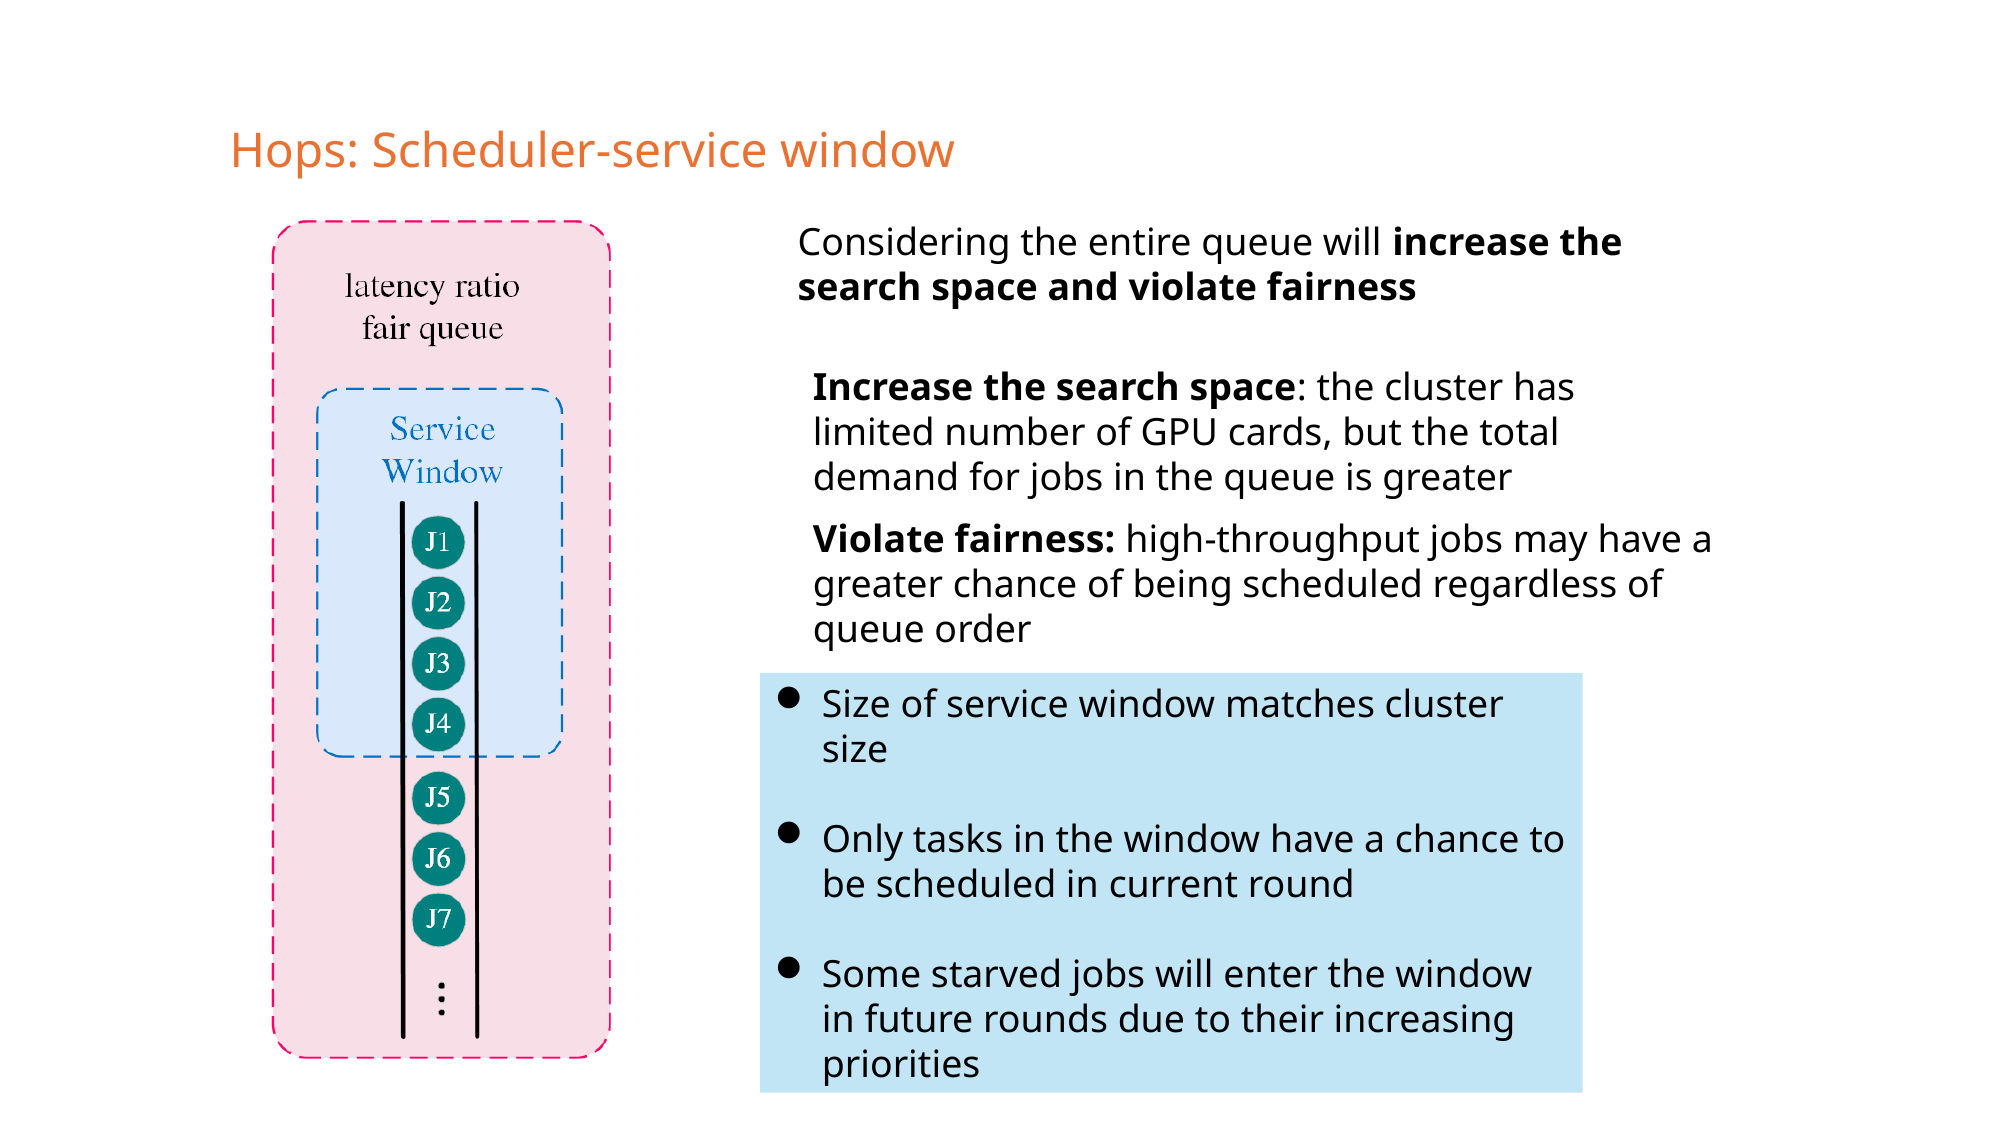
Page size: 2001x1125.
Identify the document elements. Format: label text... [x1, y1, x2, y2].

picture [271, 219, 612, 1060]
text_box Increase the search space: the cluster has limited number of GPU cards, but the total demand for jobs in the queue is greater [798, 356, 1689, 506]
text_box [265, 184, 1917, 1090]
text_box Considering the entire queue will increase the search space and violate fairness [783, 210, 1704, 316]
subtitle Hops: Scheduler-service window [214, 118, 1830, 207]
text_box Size of service window matches cluster size Only tasks in the window have a chance to be scheduled in current round Some starved jobs will enter the window in future rounds due to their increasing priorities [760, 672, 1583, 1093]
text_box Violate fairness: high-throughput jobs may have a greater chance of being scheduled regardless of queue order [798, 507, 1788, 658]
